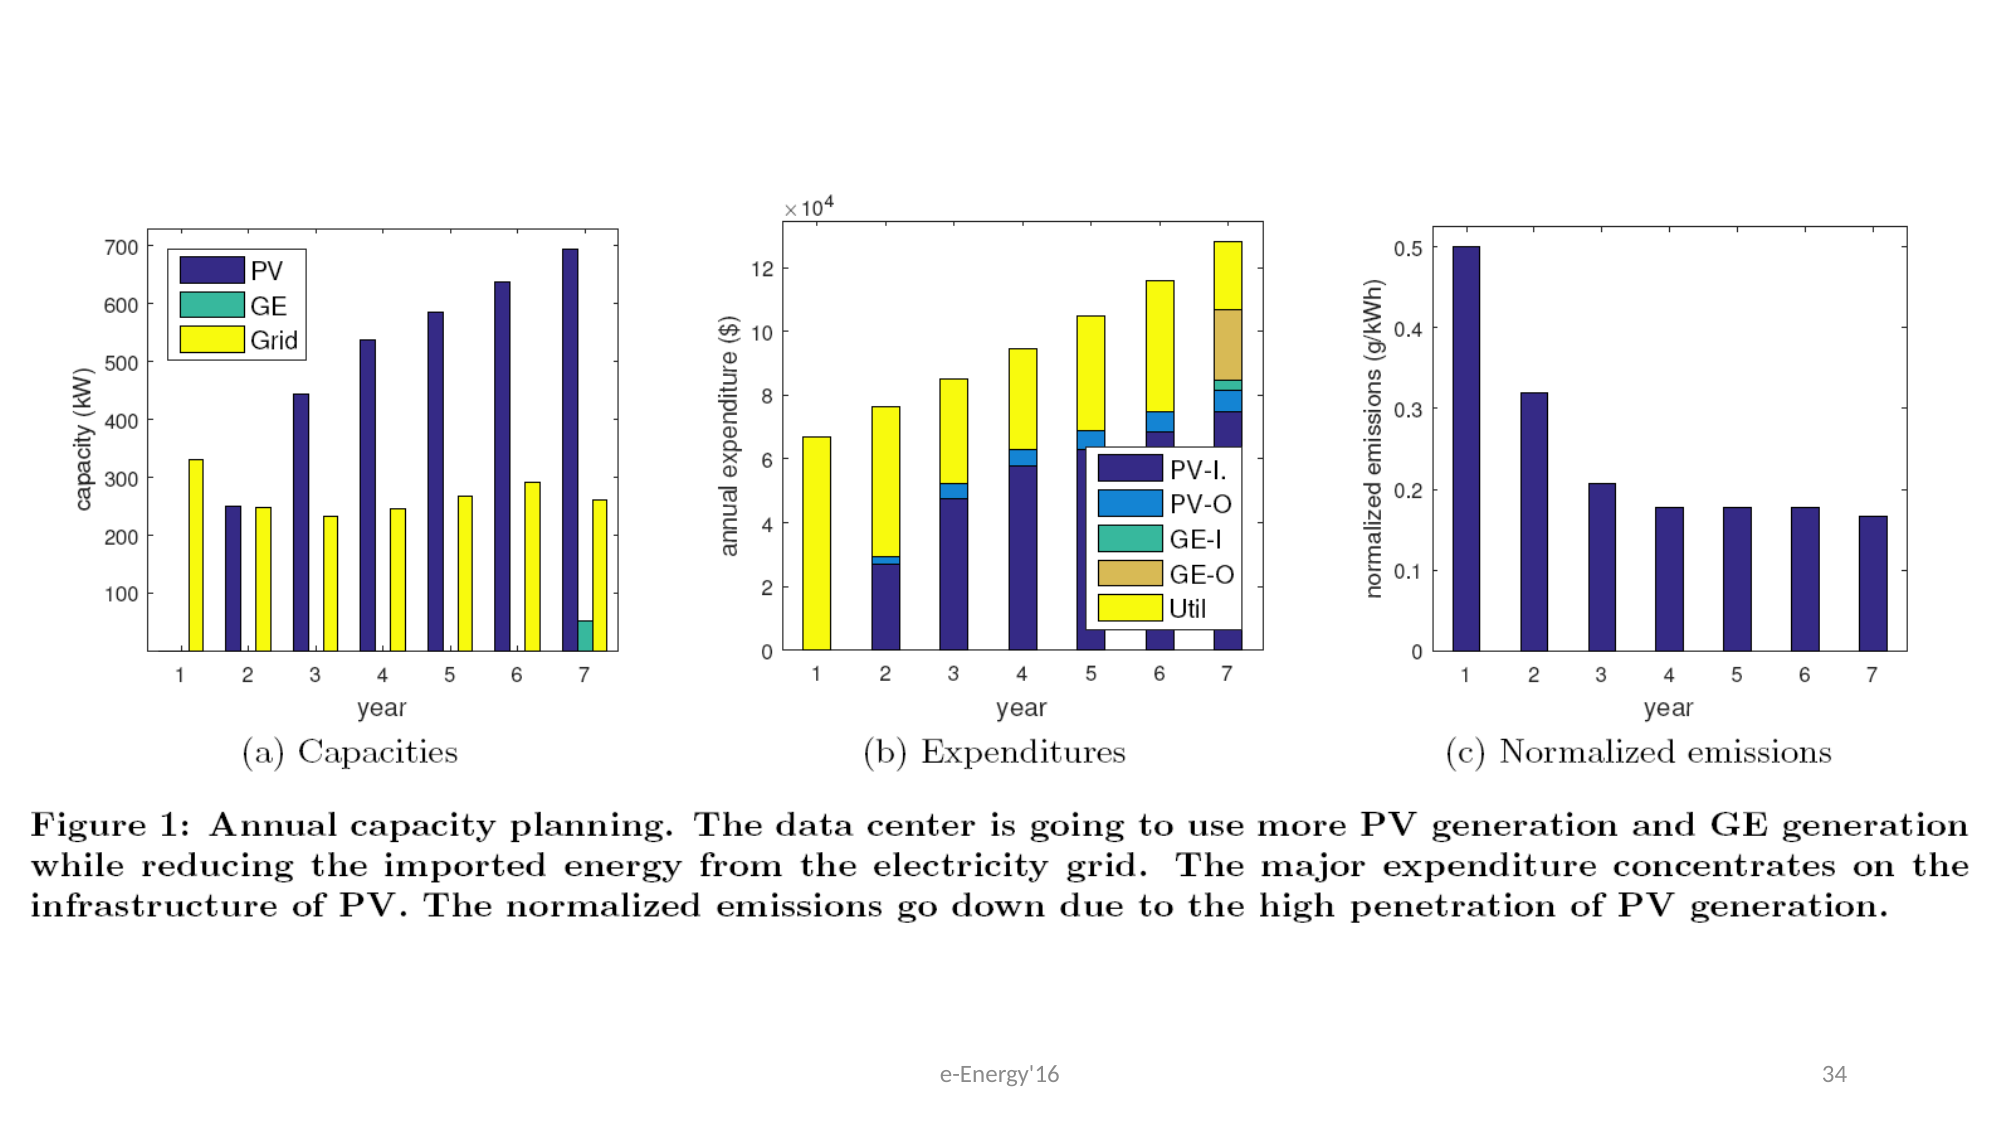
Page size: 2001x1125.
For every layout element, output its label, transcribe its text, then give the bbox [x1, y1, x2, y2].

slide_number 34 [1412, 1042, 1863, 1103]
picture [0, 192, 1991, 938]
footer e-Energy'16 [662, 1042, 1338, 1103]
